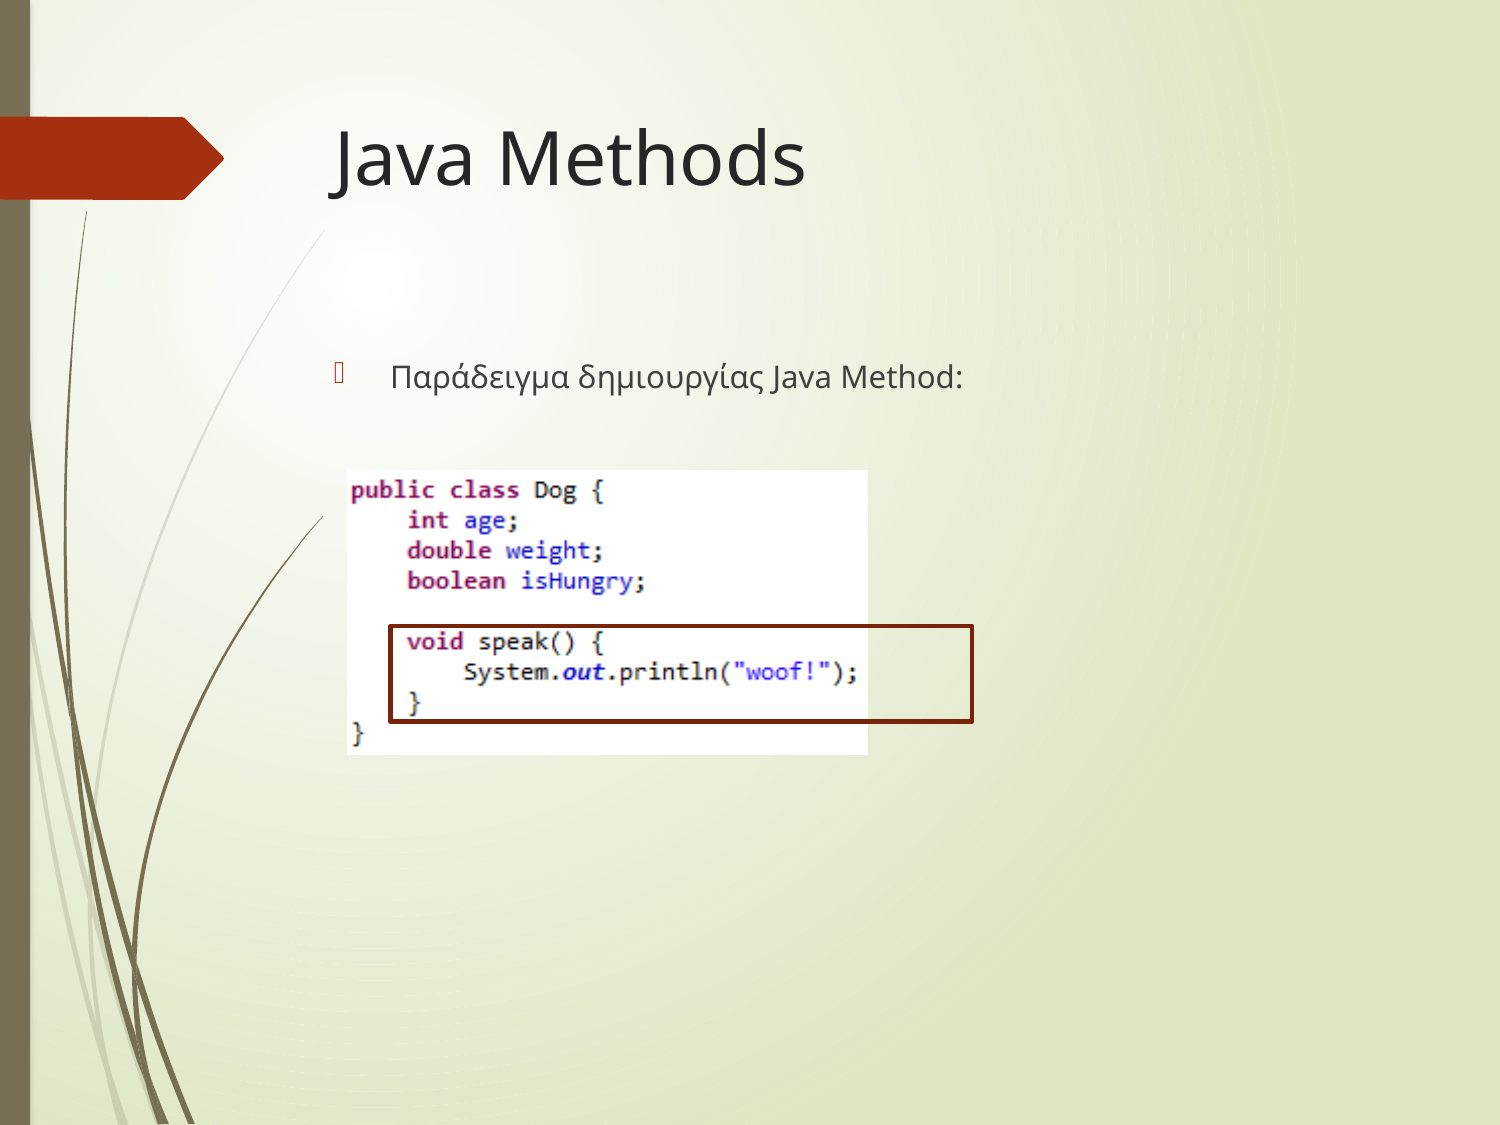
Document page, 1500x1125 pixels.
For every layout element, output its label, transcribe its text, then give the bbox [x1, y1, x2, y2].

text_box [872, 625, 973, 723]
title Java Methods [319, 102, 1400, 313]
picture [347, 469, 869, 755]
list Παράδειγμα δημιουργίας Java Method: [318, 350, 1400, 970]
